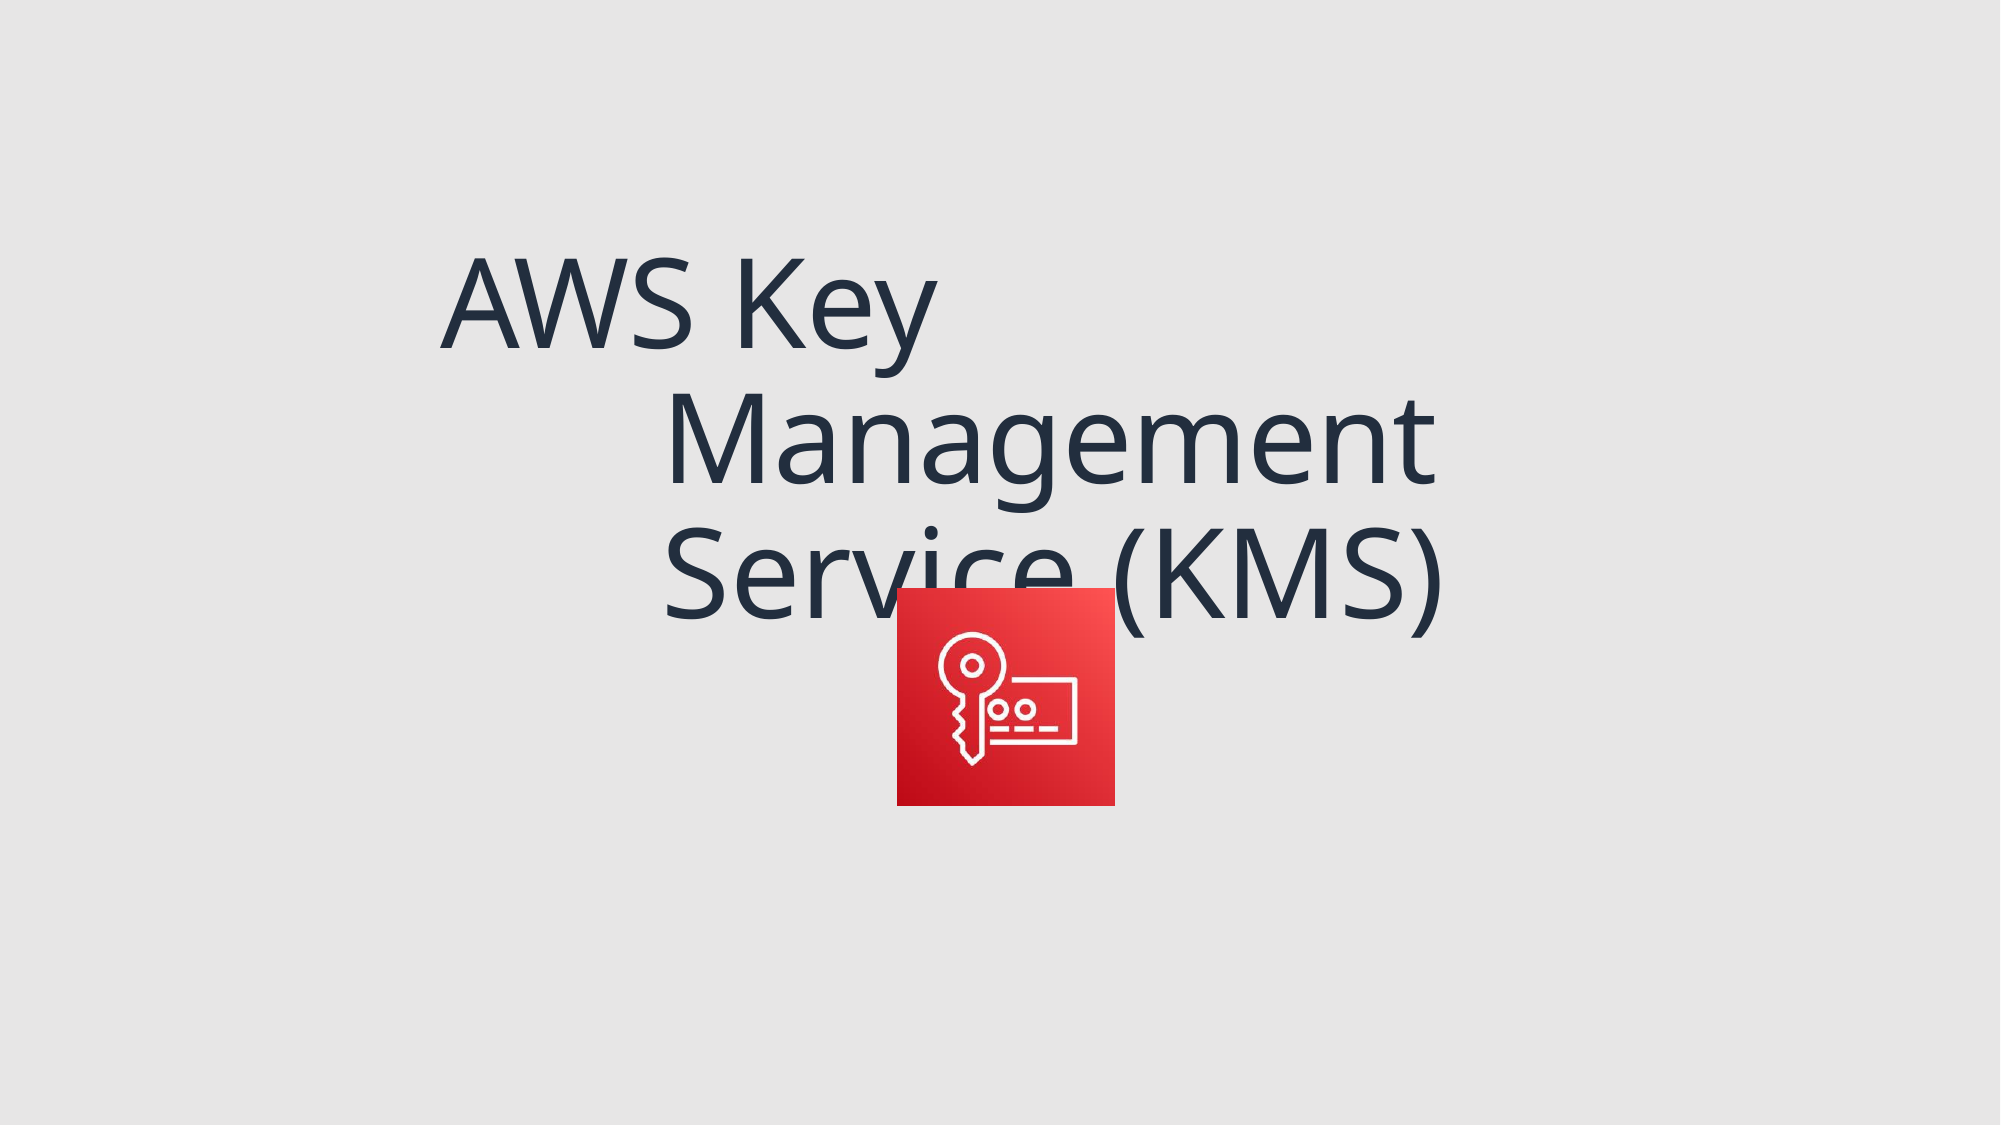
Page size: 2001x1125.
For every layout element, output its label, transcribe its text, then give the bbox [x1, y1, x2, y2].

title AWS Key Management Service (KMS) [438, 219, 1563, 644]
picture [897, 588, 1116, 807]
